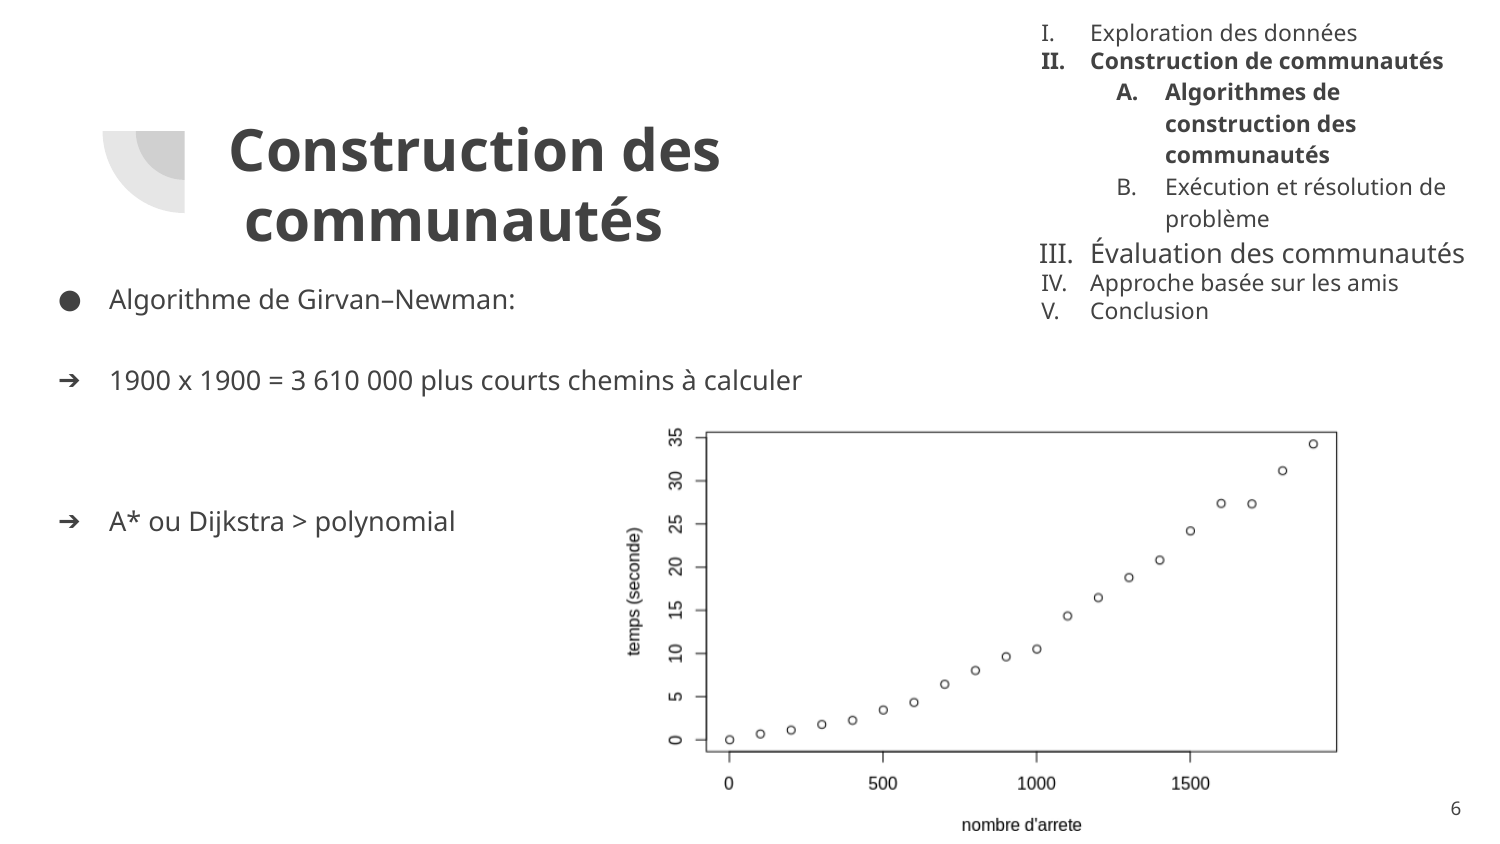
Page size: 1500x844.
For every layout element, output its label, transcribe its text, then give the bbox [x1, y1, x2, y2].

text_box 1900 x 1900 = 3 610 000 plus courts chemins à calculer A* ou Dijkstra > polynomial [19, 343, 984, 836]
picture [621, 396, 1374, 844]
list Exploration des données Construction de communautés Algorithmes de construction des communautés Exécution et résolution de problème Évaluation des communautés Approche basée sur les amis Conclusion [1000, 4, 1500, 270]
list Algorithme de Girvan–Newman: [19, 262, 1173, 394]
title Construction des communautés [213, 98, 1000, 263]
slide_number ‹#› [1386, 777, 1477, 842]
